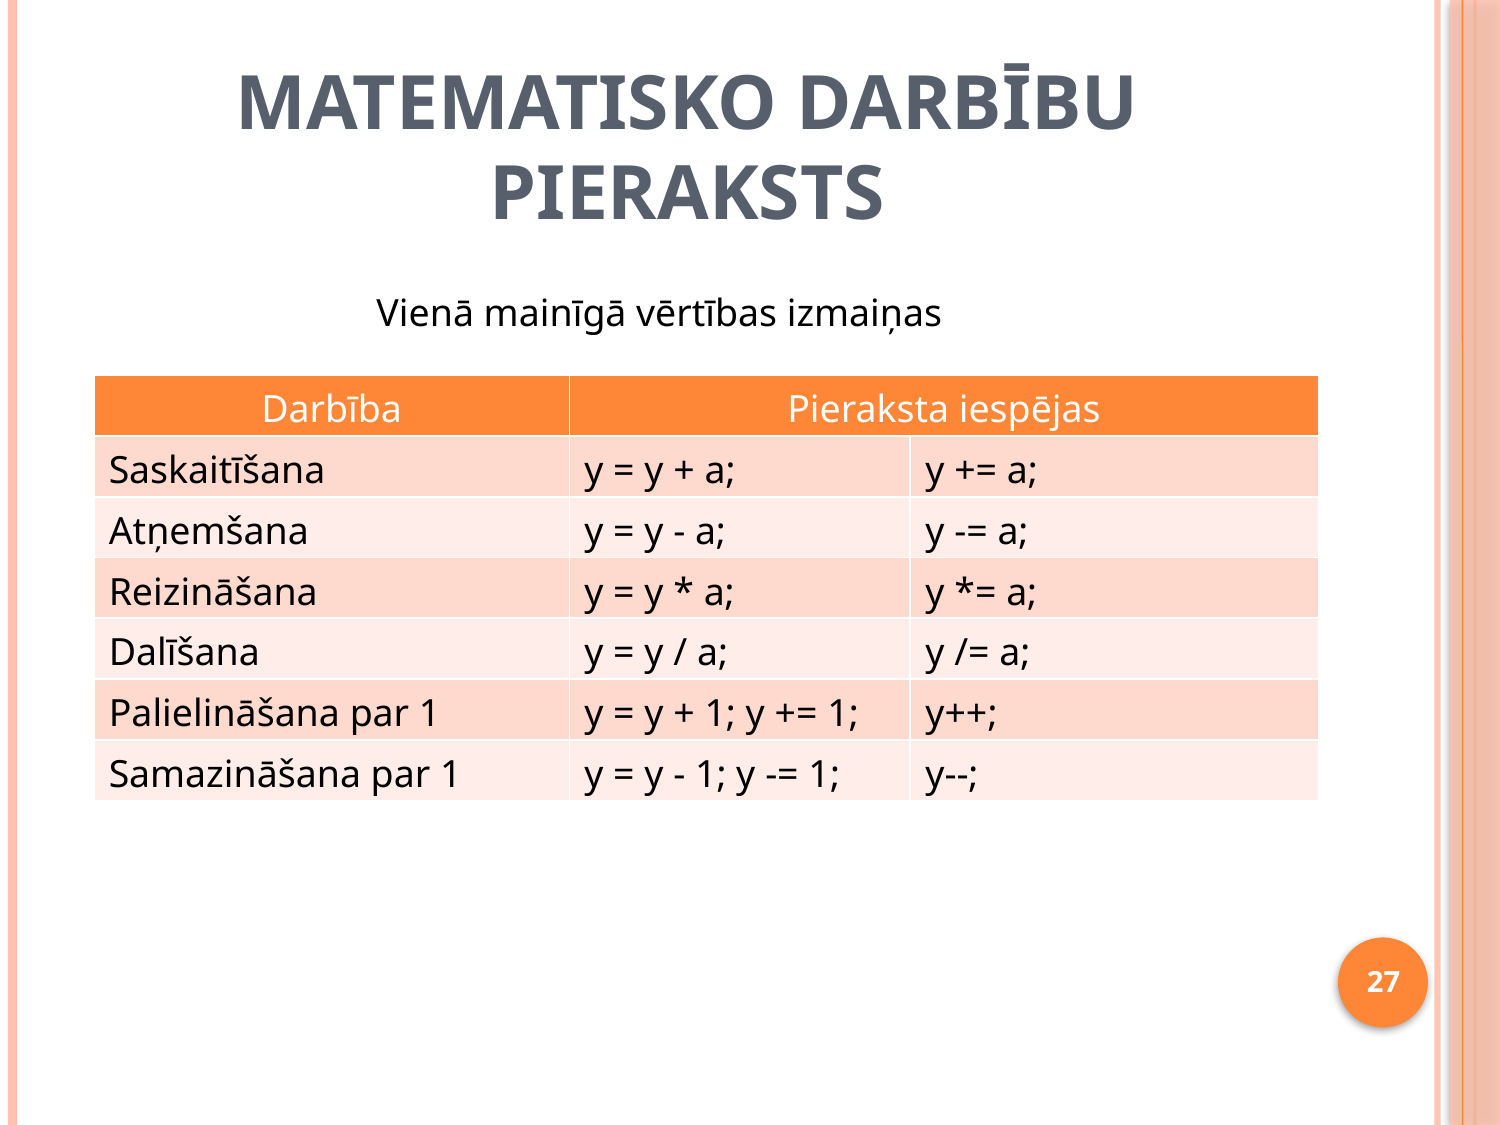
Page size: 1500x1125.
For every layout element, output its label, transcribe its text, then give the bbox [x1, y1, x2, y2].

table_cell Reizināšana [95, 558, 569, 617]
table_cell Atņemšana [95, 498, 569, 557]
table_cell y++; [911, 680, 1318, 739]
table_cell y += a; [911, 437, 1318, 496]
text_box Vienā mainīgā vērtības izmaiņas [361, 281, 958, 341]
table_cell y *= a; [911, 558, 1318, 617]
slide_number 27 [1333, 940, 1434, 1026]
table_cell Saskaitīšana [95, 437, 569, 496]
table_header Darbība [95, 376, 569, 435]
table_cell y -= a; [911, 498, 1318, 557]
table_cell Palielināšana par 1 [95, 680, 569, 739]
table_cell y = y - a; [570, 498, 909, 557]
table_cell y = y - 1; y -= 1; [570, 741, 909, 800]
table_cell y--; [911, 741, 1318, 800]
table_cell y = y * a; [570, 558, 909, 617]
table_cell y = y + a; [570, 437, 909, 496]
table_cell Dalīšana [95, 619, 569, 678]
table_cell Samazināšana par 1 [95, 741, 569, 800]
table_cell y /= a; [911, 619, 1318, 678]
table_header Pieraksta iespējas [570, 376, 1318, 435]
title Matematisko darbību pieraksts [75, 39, 1300, 242]
table_cell y = y / a; [570, 619, 909, 678]
table_cell y = y + 1; y += 1; [570, 680, 909, 739]
